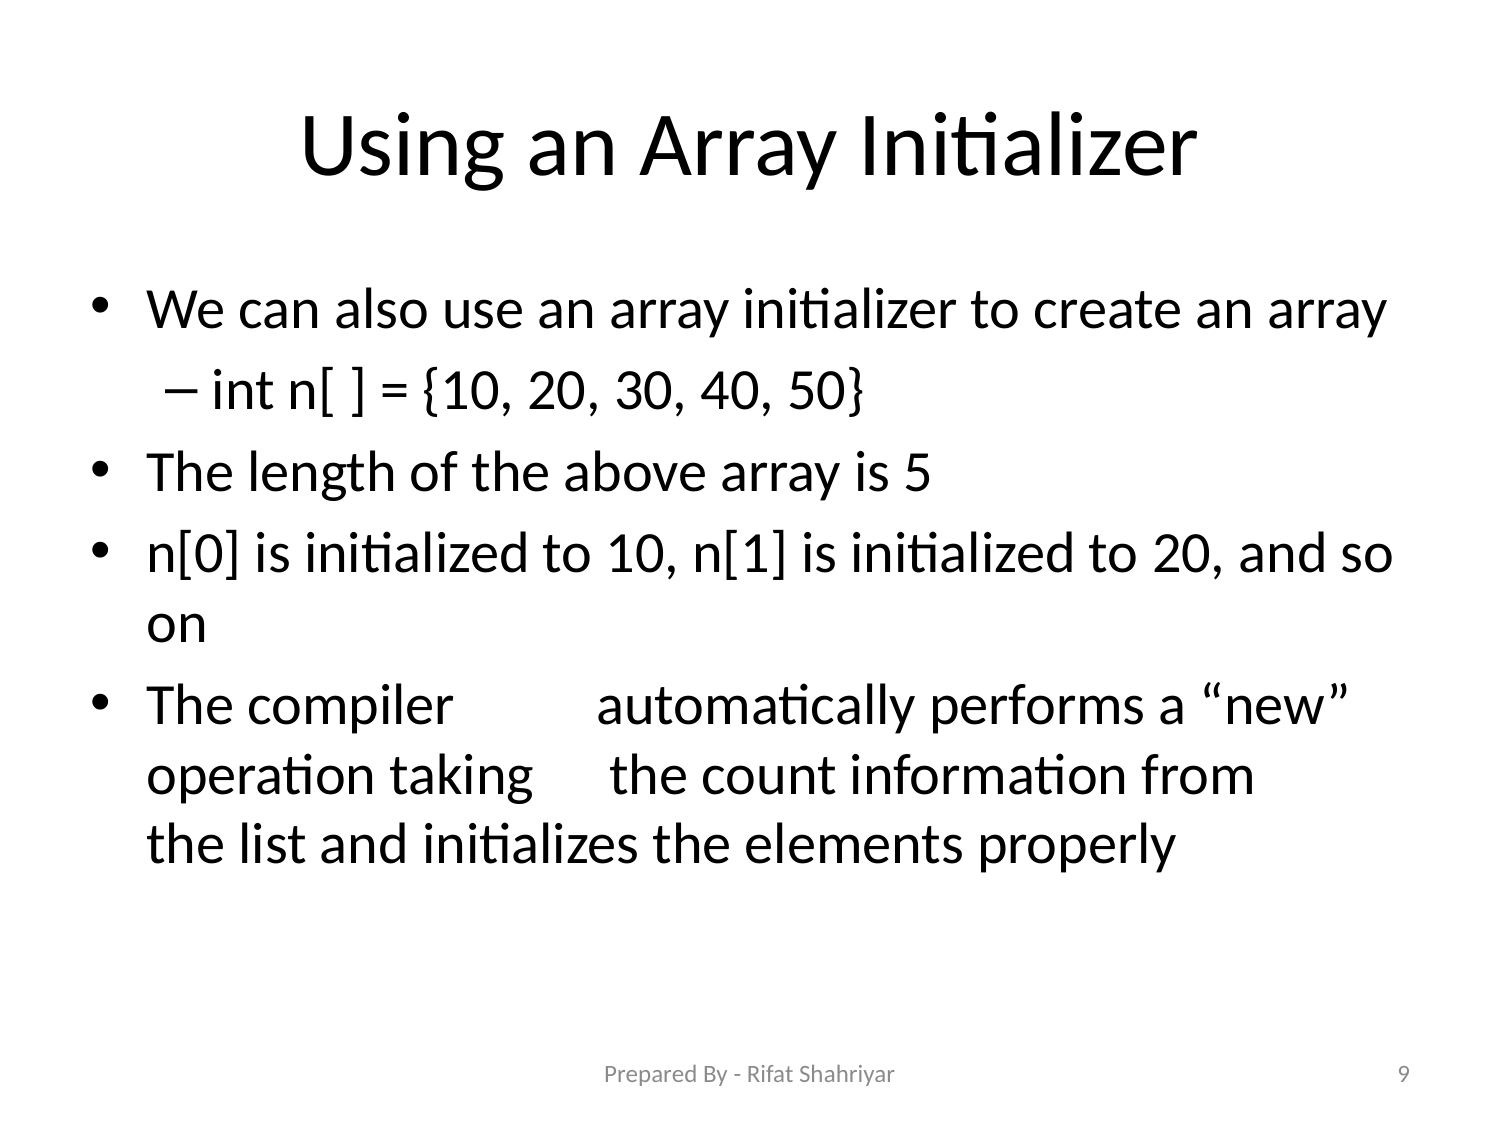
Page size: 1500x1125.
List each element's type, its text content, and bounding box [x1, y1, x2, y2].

footer Prepared By - Rifat Shahriyar [512, 1042, 988, 1103]
slide_number 9 [1074, 1042, 1425, 1103]
title Using an Array Initializer [75, 45, 1425, 233]
list We can also use an array initializer to create an array int n[ ] = {10, 20, 30, 40, 50} The length of the above array is 5 n[0] is initialized to 10, n[1] is initialized to 20, and so on The compiler automatically performs a “new” operation taking the count information from the list and initializes the elements properly [75, 262, 1425, 1005]
